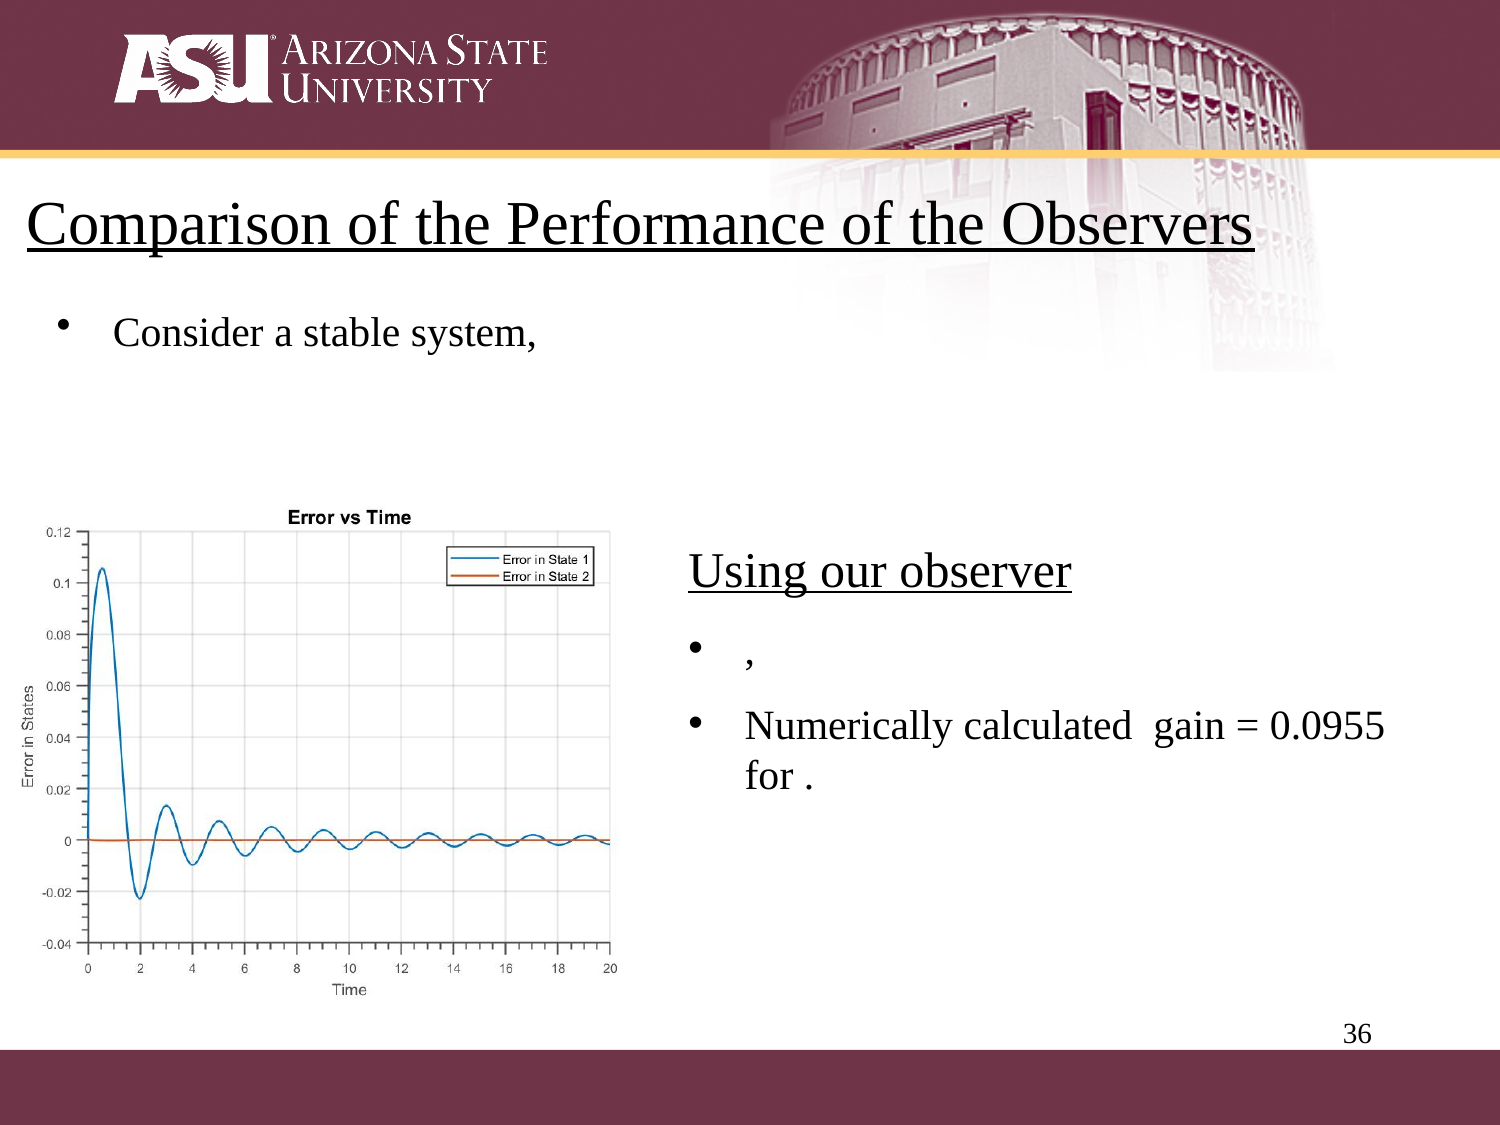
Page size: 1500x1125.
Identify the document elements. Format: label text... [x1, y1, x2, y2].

picture [0, 159, 1500, 417]
picture [0, 0, 1500, 149]
slide_number 36 [1074, 1007, 1388, 1082]
text_box Comparison of the Performance of the Observers [11, 174, 1362, 327]
picture [0, 493, 674, 1000]
